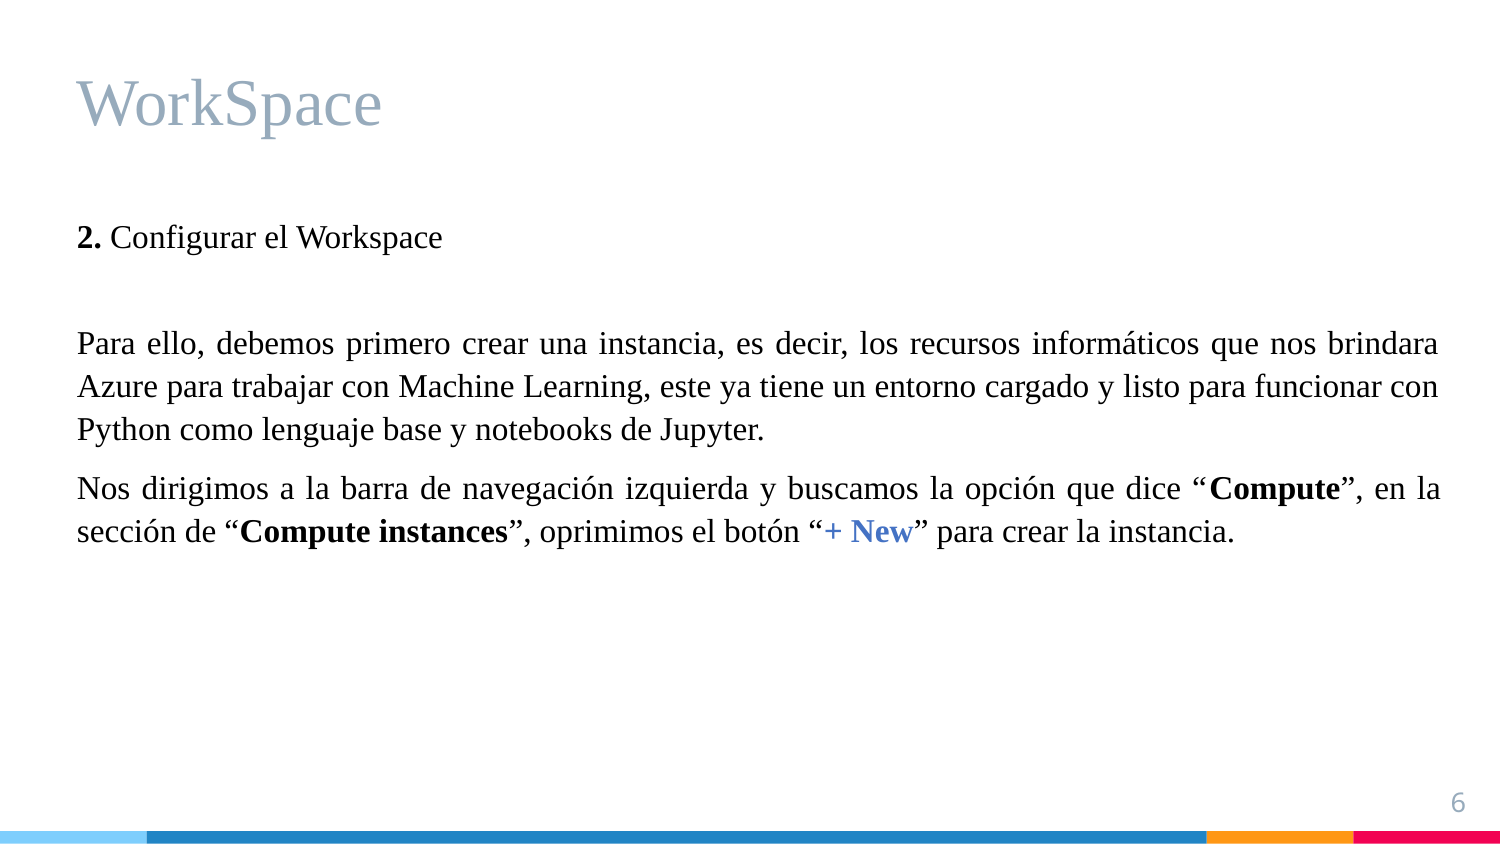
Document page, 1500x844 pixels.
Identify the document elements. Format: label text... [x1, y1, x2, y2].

text_box Para ello, debemos primero crear una instancia, es decir, los recursos informáticos que nos brindara Azure para trabajar con Machine Learning, este ya tiene un entorno cargado y listo para funcionar con Python como lenguaje base y notebooks de Jupyter. Nos dirigimos a la barra de navegación izquierda y buscamos la opción que dice “Compute”, en la sección de “Compute instances”, oprimimos el botón “+ New” para crear la instancia. [61, 303, 1457, 564]
text_box 2. Configurar el Workspace [61, 197, 554, 270]
title WorkSpace [61, 13, 1314, 154]
slide_number ‹#› [1391, 770, 1482, 822]
